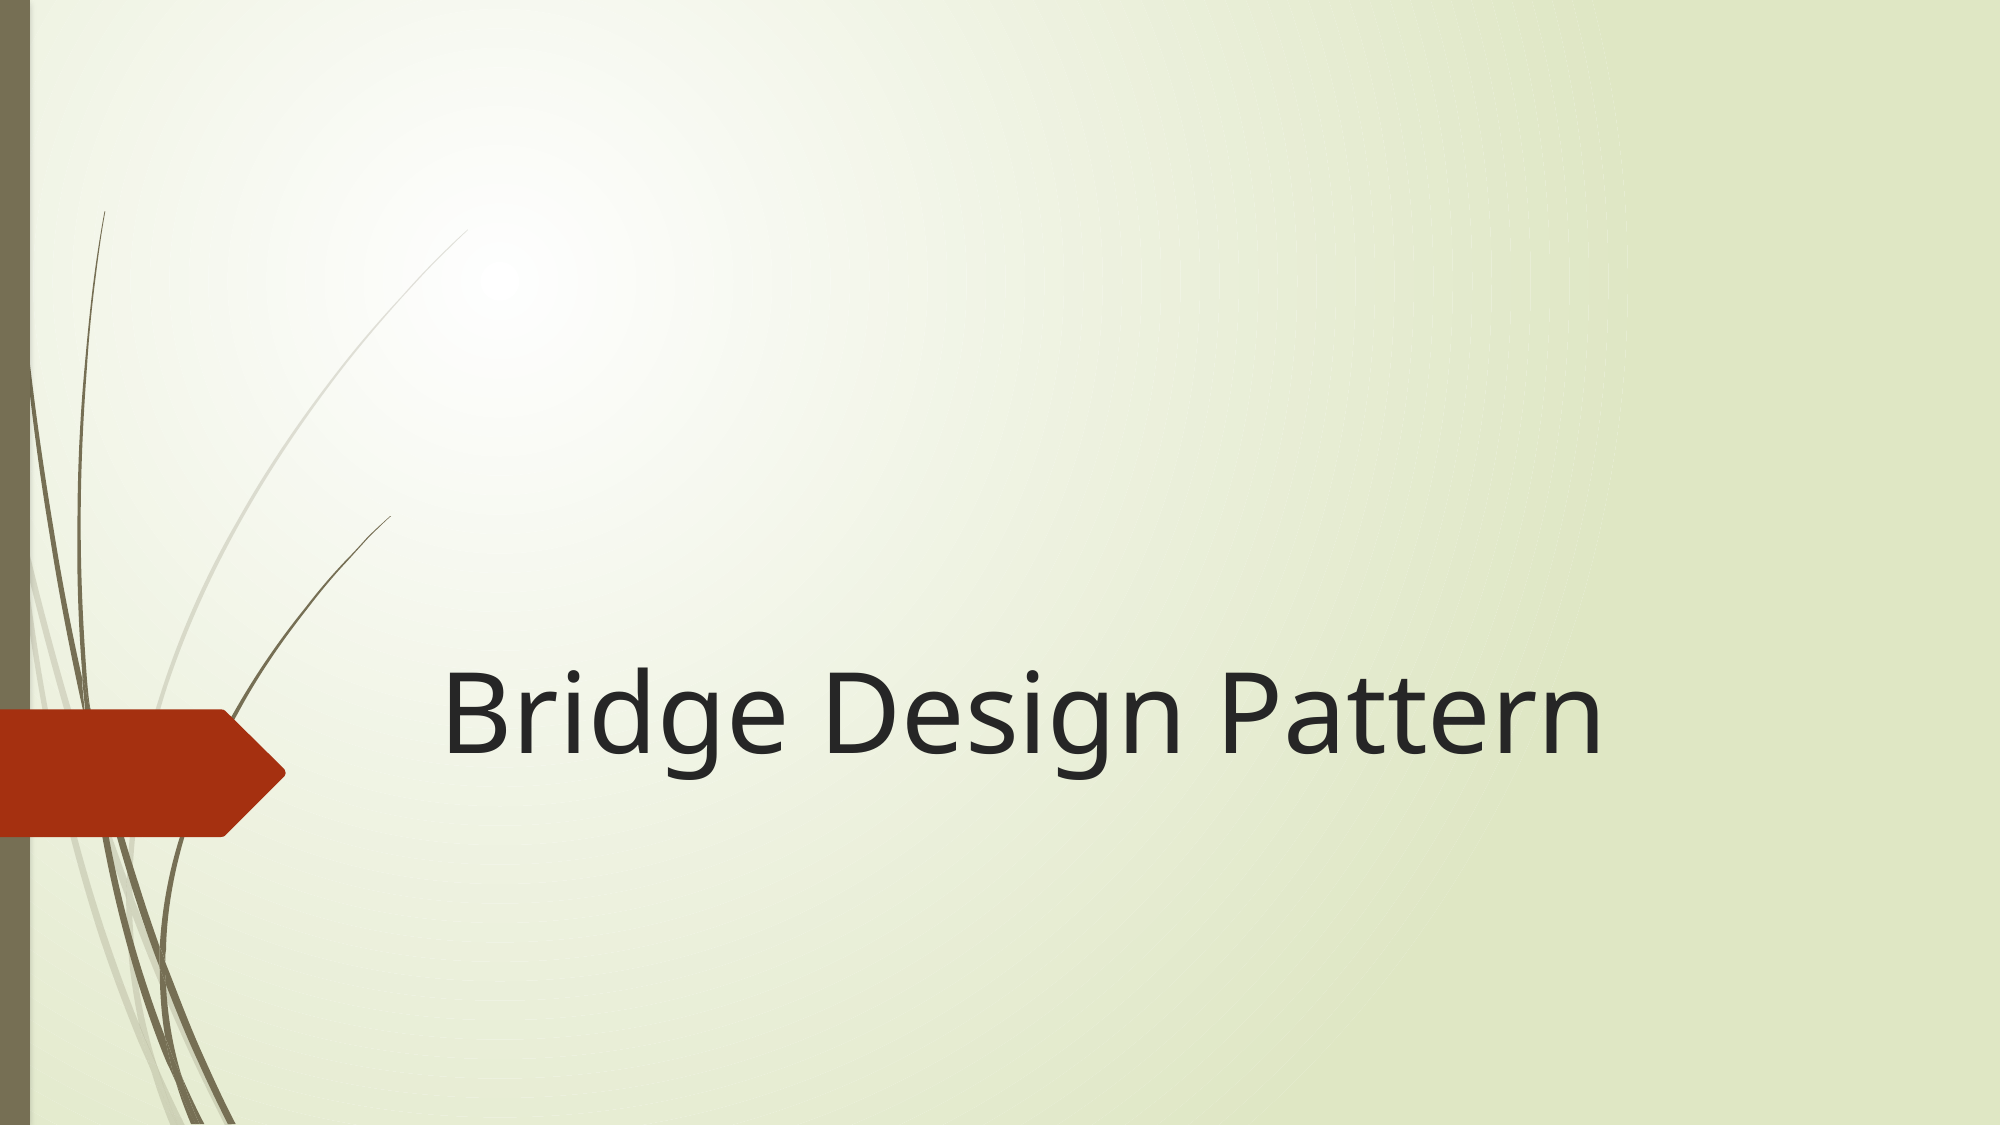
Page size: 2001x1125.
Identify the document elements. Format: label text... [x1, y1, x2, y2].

title Bridge Design Pattern [424, 412, 1888, 784]
